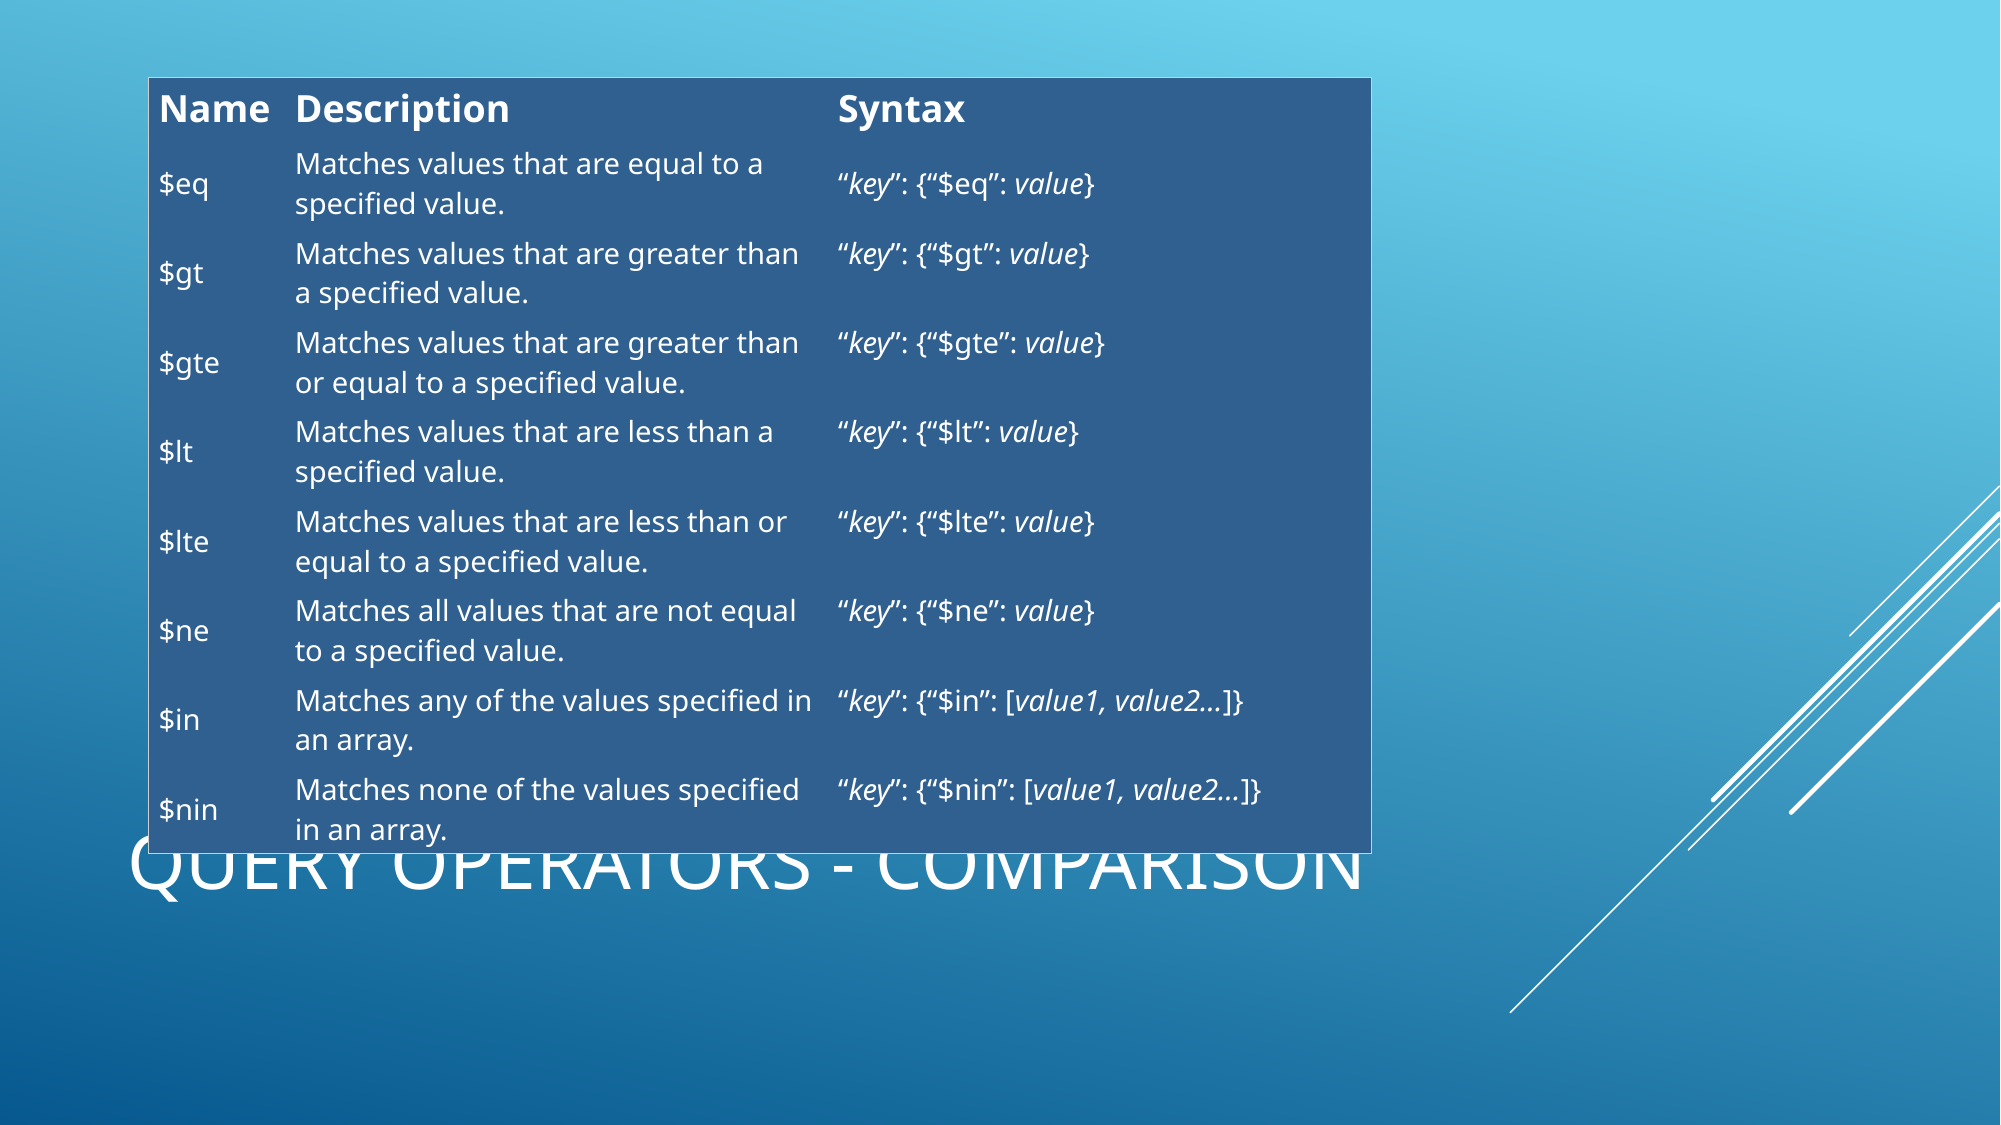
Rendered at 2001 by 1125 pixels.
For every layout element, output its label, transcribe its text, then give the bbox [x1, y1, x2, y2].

table_cell $lte [149, 496, 285, 585]
table_cell “key”: {“$nin”: [value1, value2...]} [828, 764, 1371, 853]
table_cell $in [149, 675, 285, 764]
table_cell “key”: {“$in”: [value1, value2...]} [828, 675, 1371, 764]
table_cell Matches values that are less than a specified value. [285, 407, 828, 496]
table_cell “key”: {“$lt”: value} [828, 407, 1371, 496]
table_cell “key”: {“$gt”: value} [828, 228, 1371, 317]
table_cell “key”: {“$gte”: value} [828, 317, 1371, 407]
table_cell Matches none of the values specified in an array. [285, 764, 828, 853]
table_cell $eq [149, 139, 285, 228]
table_cell $nin [149, 764, 285, 853]
table_cell $ne [149, 585, 285, 675]
table_cell $gt [149, 228, 285, 317]
table_header Name [149, 78, 285, 139]
table_cell $gte [149, 317, 285, 407]
table_cell Matches all values that are not equal to a specified value. [285, 585, 828, 675]
table_cell $lt [149, 407, 285, 496]
table_cell Matches values that are greater than a specified value. [285, 228, 828, 317]
table_header Syntax [828, 78, 1371, 139]
table_header Description [285, 78, 828, 139]
table_cell “key”: {“$eq”: value} [828, 139, 1371, 228]
table_cell “key”: {“$lte”: value} [828, 496, 1371, 585]
table_cell Matches values that are less than or equal to a specified value. [285, 496, 828, 585]
table_cell Matches values that are equal to a specified value. [285, 139, 828, 228]
table_cell Matches values that are greater than or equal to a specified value. [285, 317, 828, 407]
table_cell “key”: {“$ne”: value} [828, 585, 1371, 675]
table_cell Matches any of the values specified in an array. [285, 675, 828, 764]
title Query Operators - comparison [112, 736, 1513, 984]
